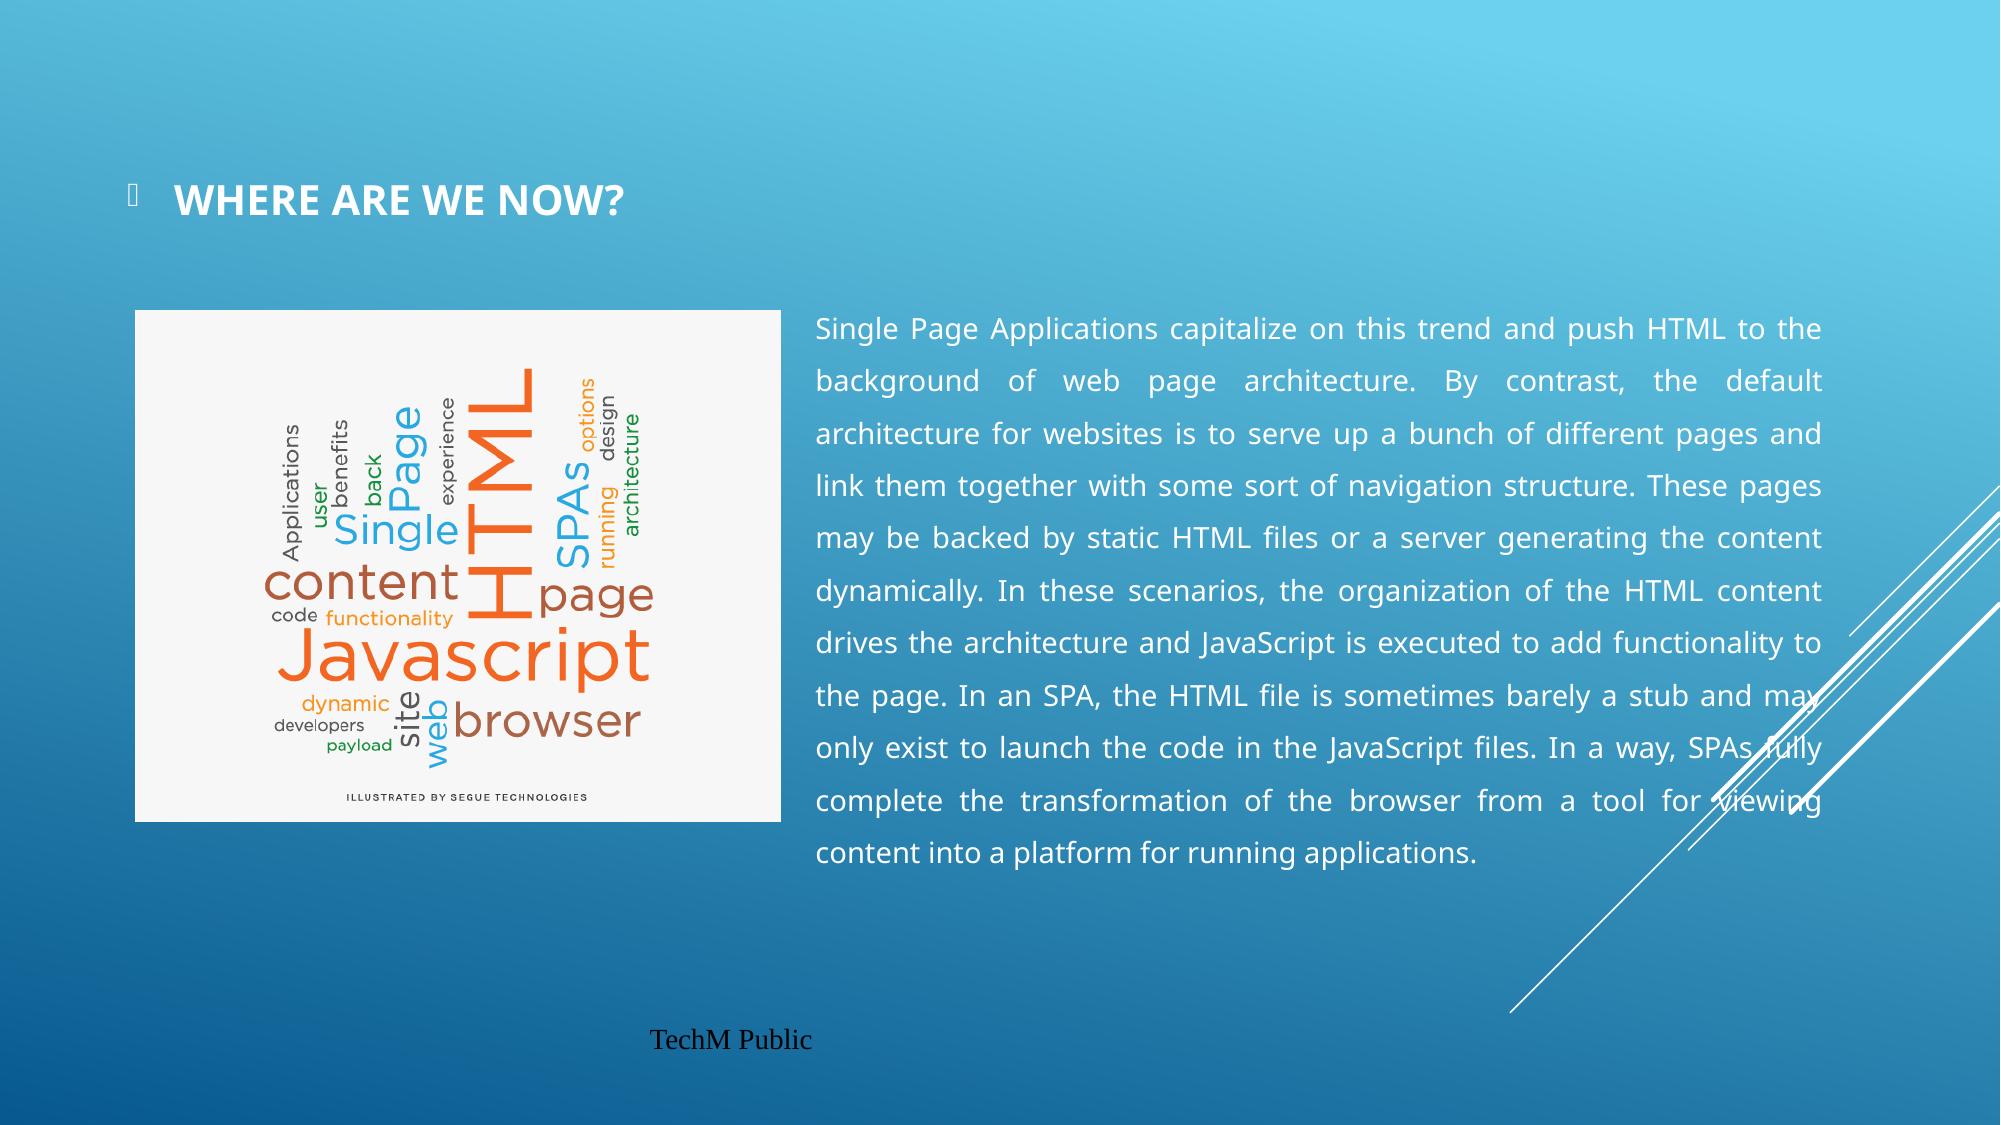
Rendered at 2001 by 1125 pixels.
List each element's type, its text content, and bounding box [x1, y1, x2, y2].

text_box Single Page Applications capitalize on this trend and push HTML to the background of web page architecture. By contrast, the default architecture for websites is to serve up a bunch of different pages and link them together with some sort of navigation structure. These pages may be backed by static HTML files or a server generating the content dynamically. In these scenarios, the organization of the HTML content drives the architecture and JavaScript is executed to add functionality to the page. In an SPA, the HTML file is sometimes barely a stub and may only exist to launch the code in the JavaScript files. In a way, SPAs fully complete the transformation of the browser from a tool for viewing content into a platform for running applications. [800, 285, 1838, 877]
list WHERE ARE WE NOW? [112, 112, 1513, 286]
picture [135, 310, 781, 823]
footer TechM Public [112, 1012, 1350, 1073]
